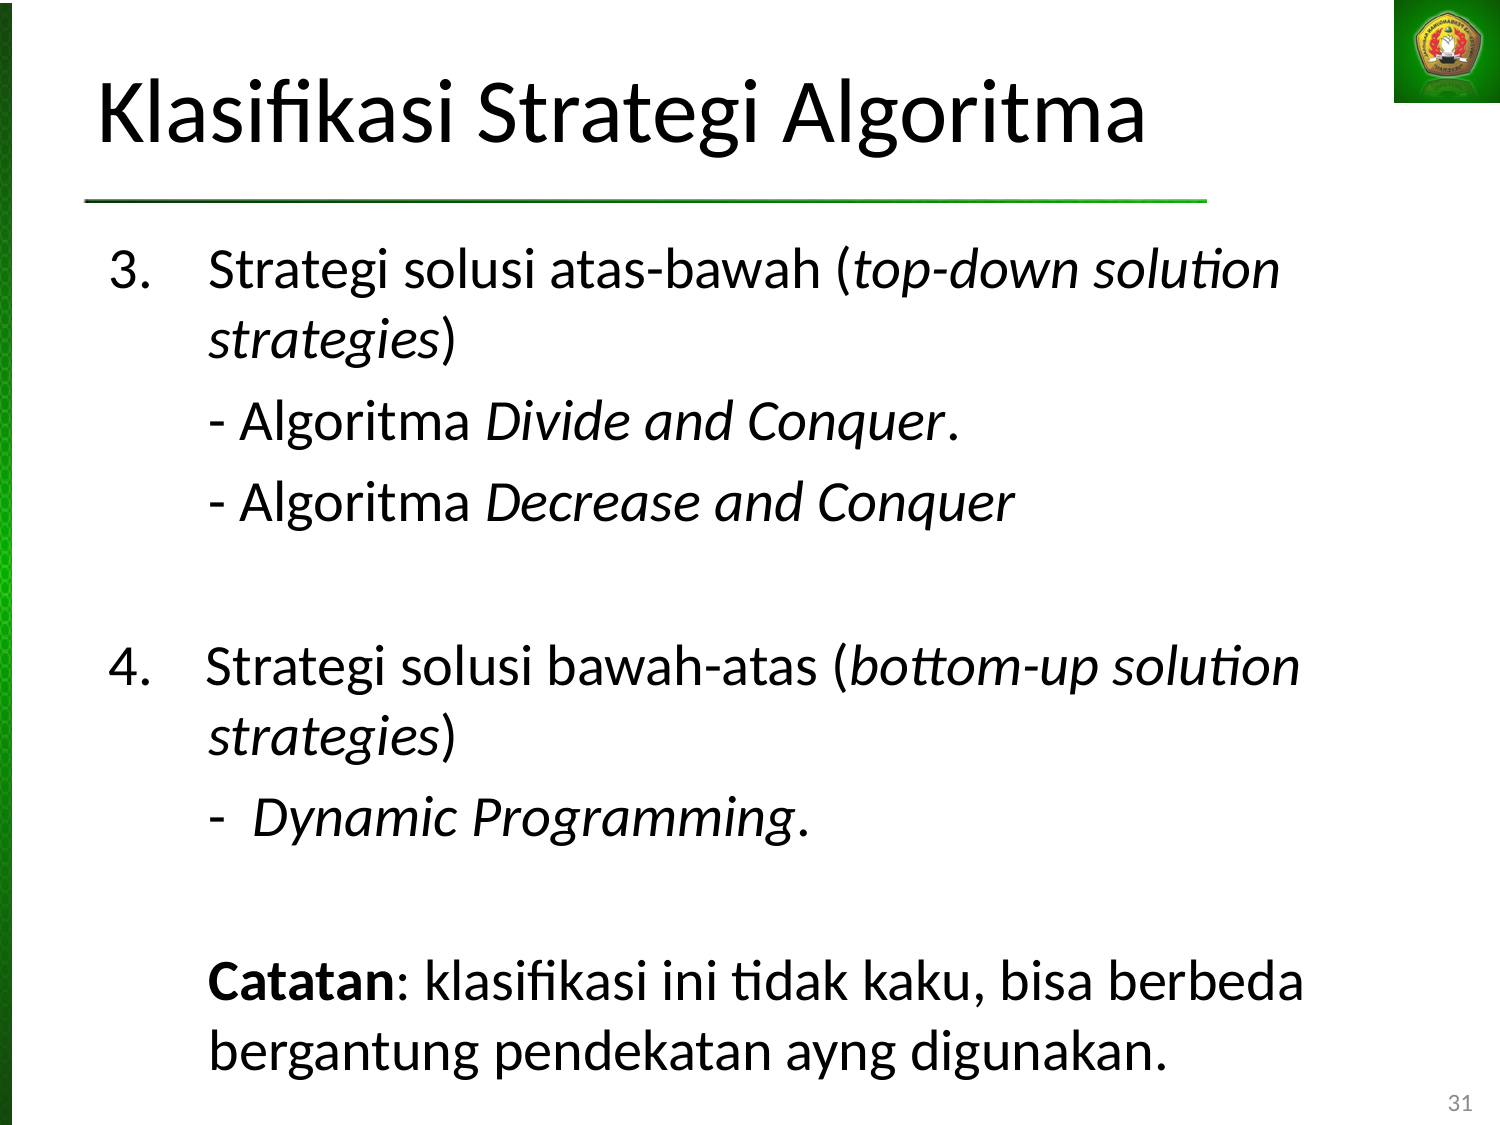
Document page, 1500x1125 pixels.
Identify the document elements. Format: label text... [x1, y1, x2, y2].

picture [0, 3, 12, 1125]
picture [1394, 0, 1500, 103]
slide_number 31 [1148, 1078, 1489, 1125]
title Klasifikasi Strategi Algoritma [82, 11, 1432, 200]
list Strategi solusi atas-bawah (top-down solution strategies) - Algoritma Divide and Conquer. - Algoritma Decrease and Conquer 4. Strategi solusi bawah-atas (bottom-up solution strategies) - Dynamic Programming. Catatan: klasifikasi ini tidak kaku, bisa berbeda bergantung pendekatan ayng digunakan. [93, 222, 1444, 1005]
